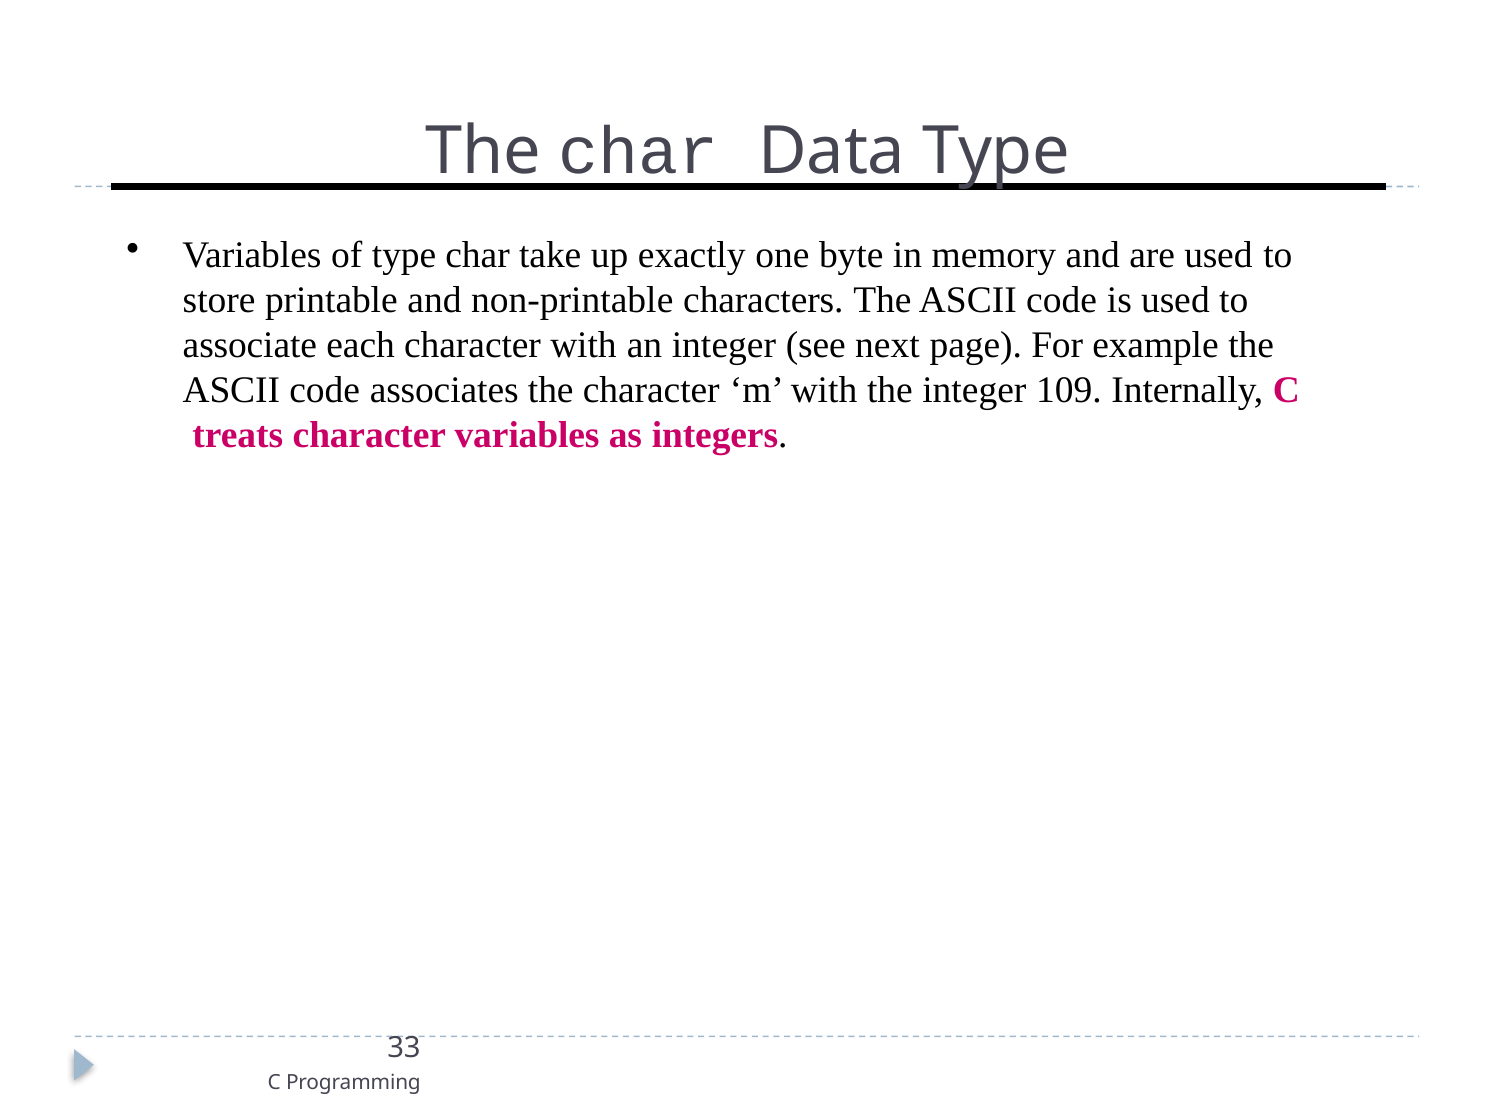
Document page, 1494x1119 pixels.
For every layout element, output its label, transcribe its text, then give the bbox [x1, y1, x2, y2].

title The char Data Type [74, 0, 1420, 187]
text_box Variables of type char take up exactly one byte in memory and are used to store printable and non-printable characters. The ASCII code is used to associate each character with an integer (see next page). For example the ASCII code associates the character ‘m’ with the integer 109. Internally, C treats character variables as integers. [124, 230, 1310, 456]
slide_number 33 C Programming [100, 1036, 424, 1119]
